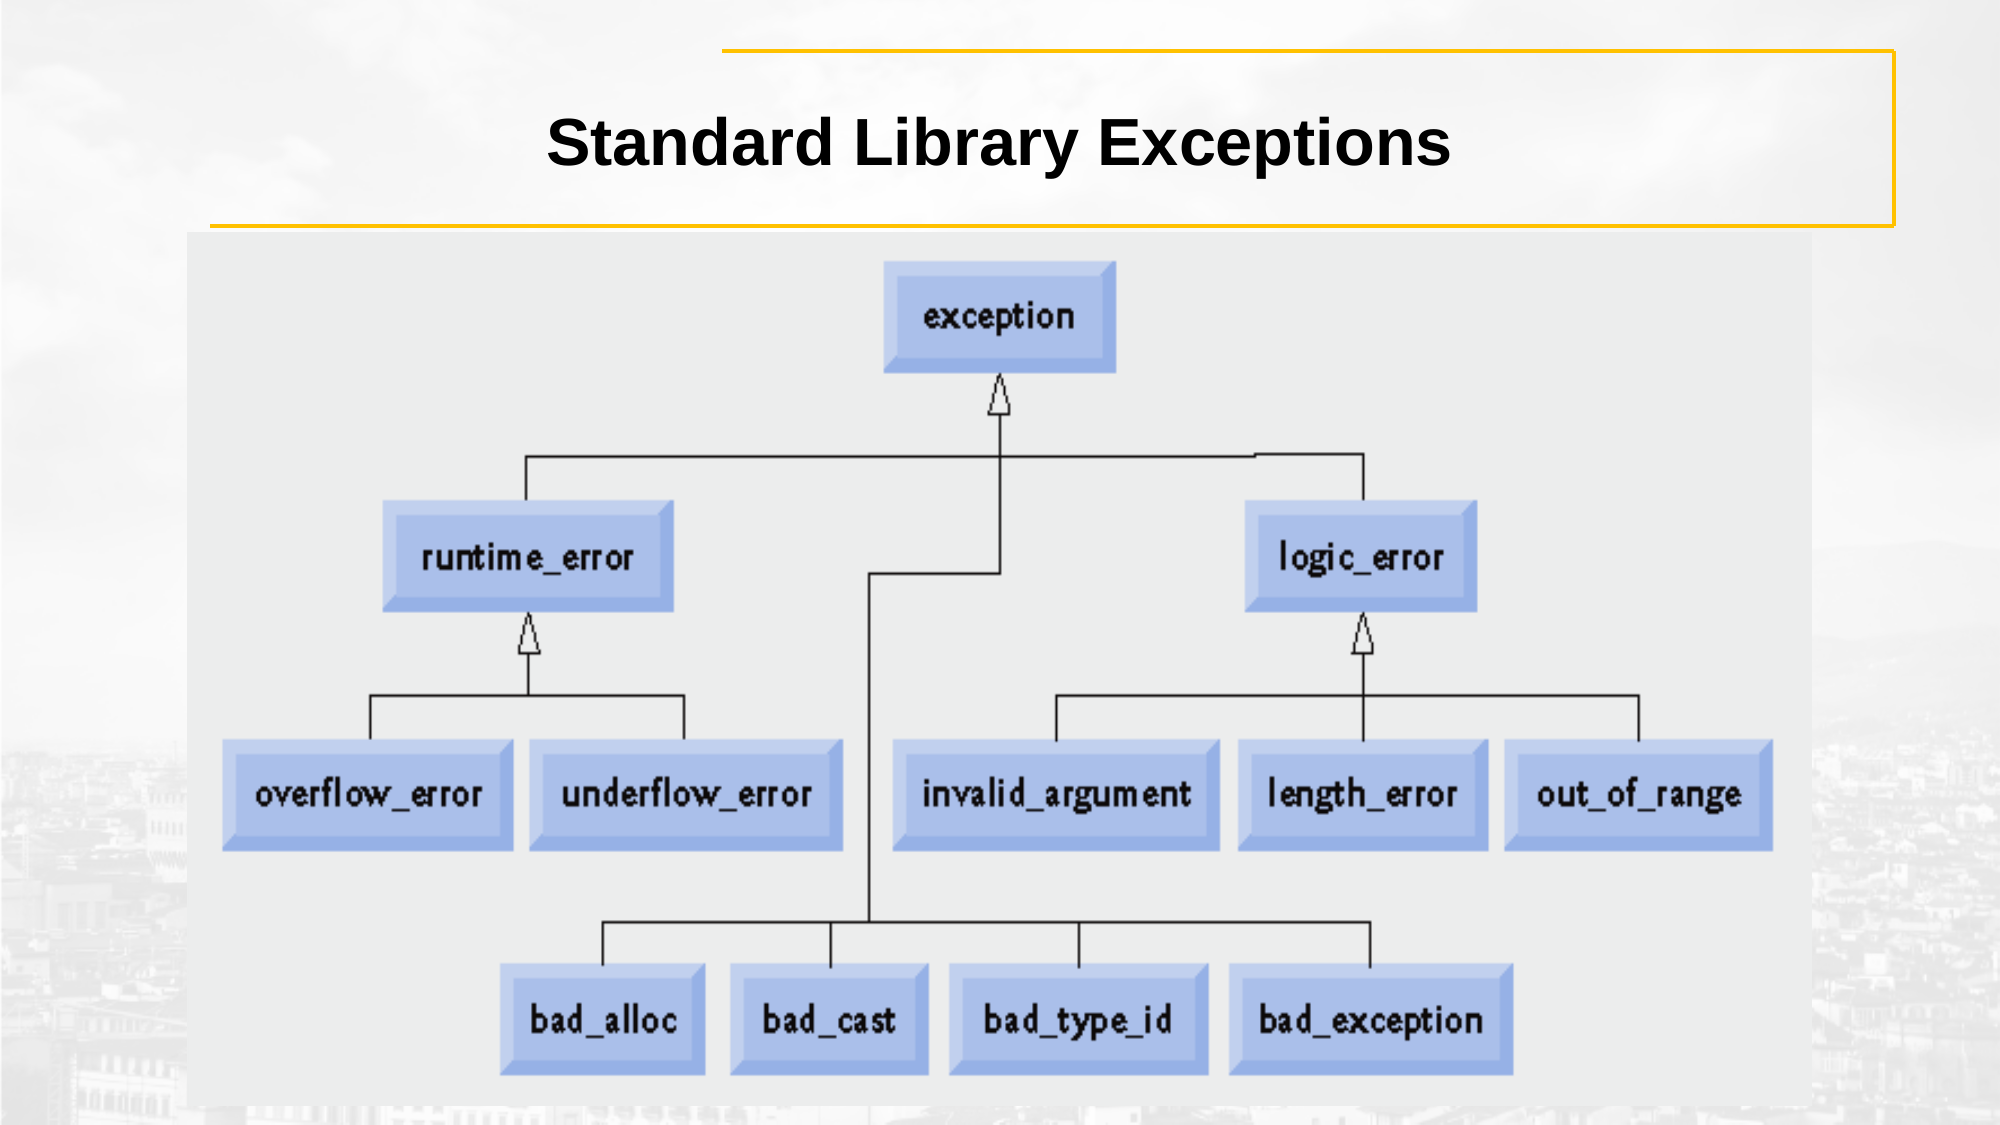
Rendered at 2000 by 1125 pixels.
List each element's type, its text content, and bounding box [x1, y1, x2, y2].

picture [187, 232, 1813, 1106]
title Standard Library Exceptions [99, 45, 1900, 233]
